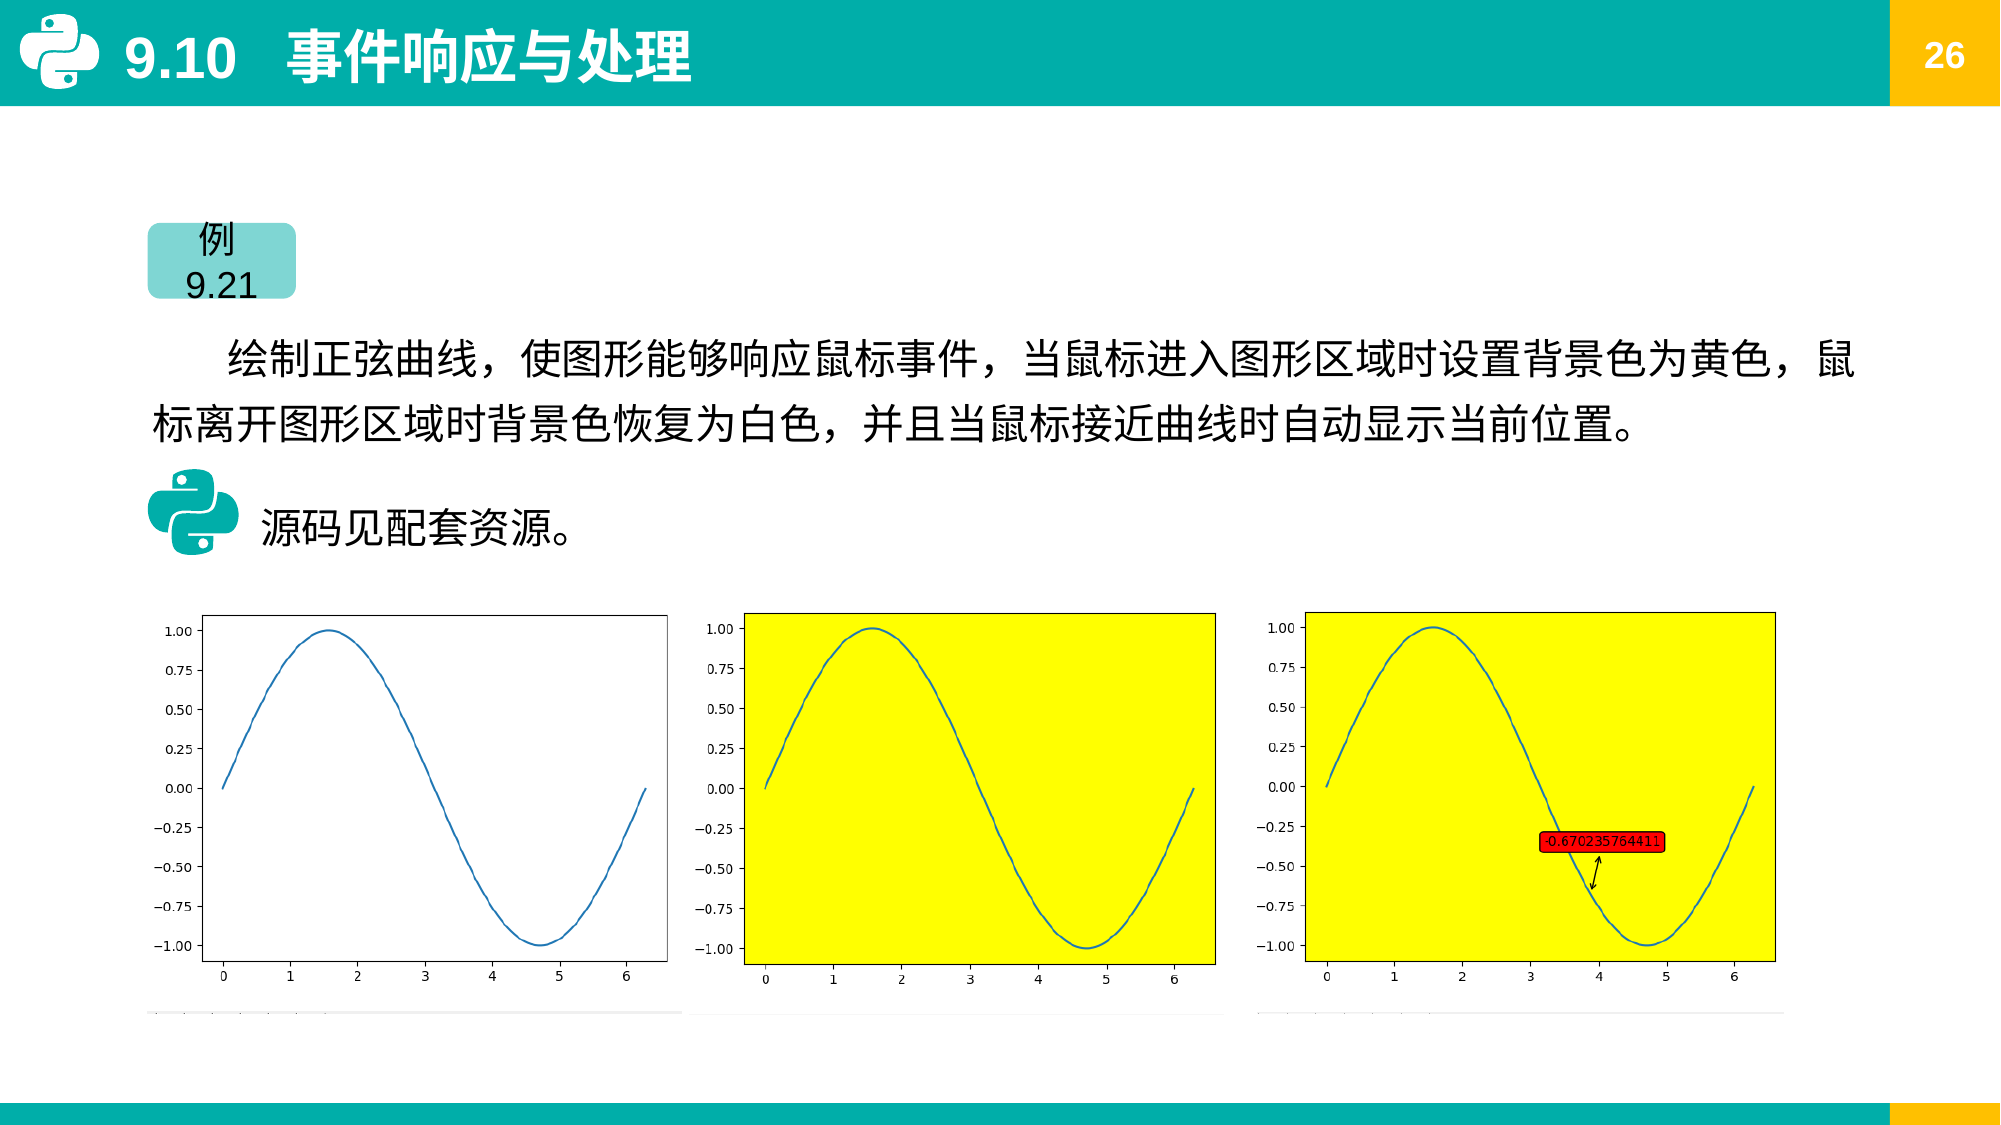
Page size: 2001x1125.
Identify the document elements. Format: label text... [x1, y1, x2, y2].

picture [147, 599, 682, 1014]
text_box 源码见配套资源。 [245, 469, 864, 559]
text_box 9.10 事件响应与处理 [109, 12, 1263, 98]
text_box [171, 491, 239, 555]
text_box 绘制正弦曲线，使图形能够响应鼠标事件，当鼠标进入图形区域时设置背景色为黄色，鼠标离开图形区域时背景色恢复为白色，并且当鼠标接近曲线时自动显示当前位置。 [138, 310, 1890, 456]
text_box [147, 469, 215, 533]
text_box 例9.21 [147, 222, 296, 299]
picture [1257, 600, 1784, 1014]
picture [689, 599, 1224, 1015]
